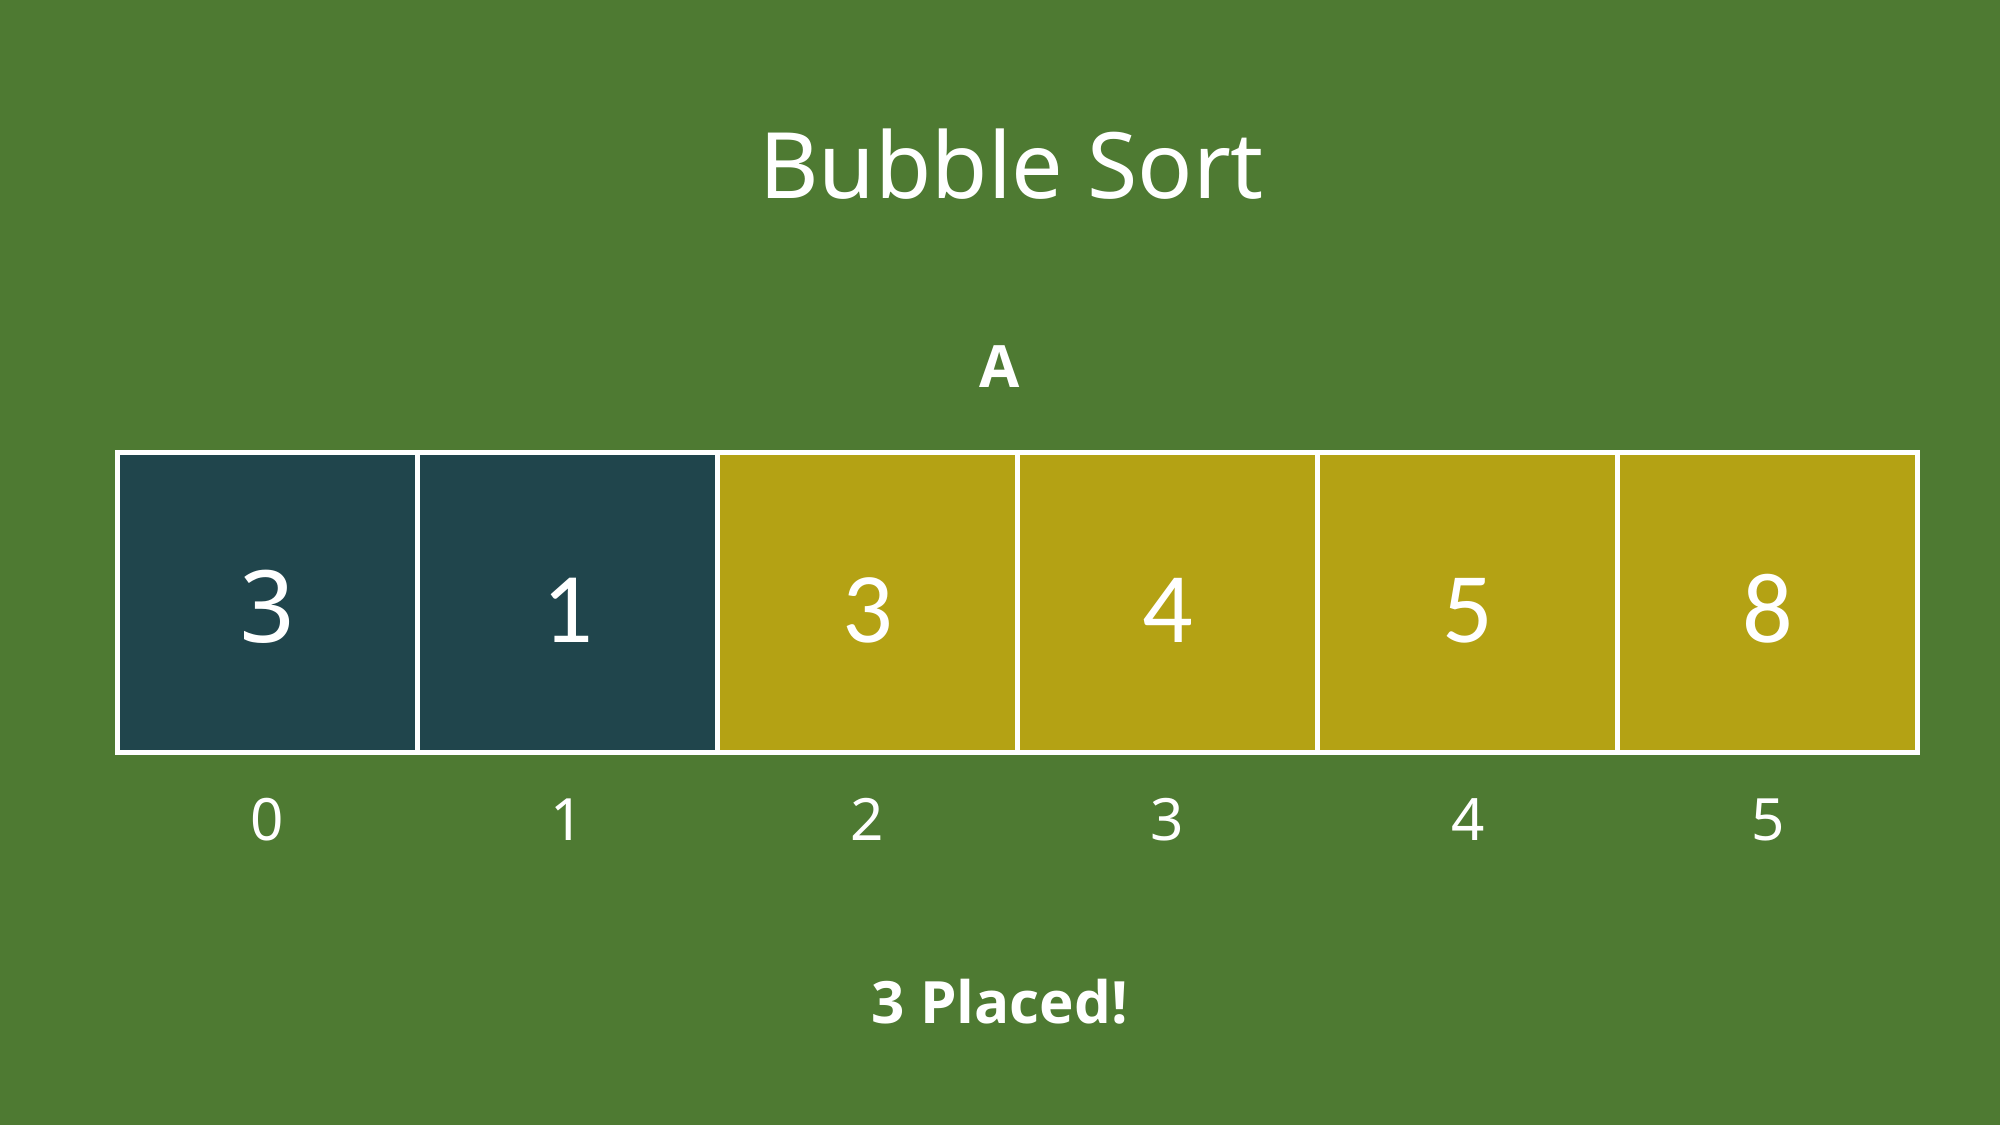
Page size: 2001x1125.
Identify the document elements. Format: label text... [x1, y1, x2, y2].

text_box 1 [536, 774, 599, 860]
text_box 3 Placed! [857, 957, 1143, 1043]
text_box 5 [1316, 451, 1616, 753]
text_box 3 [716, 451, 1016, 753]
text_box 2 [835, 774, 899, 860]
text_box 0 [236, 774, 299, 860]
text_box A [964, 322, 1035, 407]
text_box 3 [1136, 774, 1199, 860]
text_box 3 [116, 451, 416, 753]
text_box 4 [1436, 774, 1500, 860]
text_box 5 [1737, 774, 1800, 860]
text_box 8 [1616, 451, 1918, 753]
title Bubble Sort [137, 59, 1863, 278]
text_box 1 [416, 451, 716, 753]
text_box 4 [1016, 451, 1316, 753]
